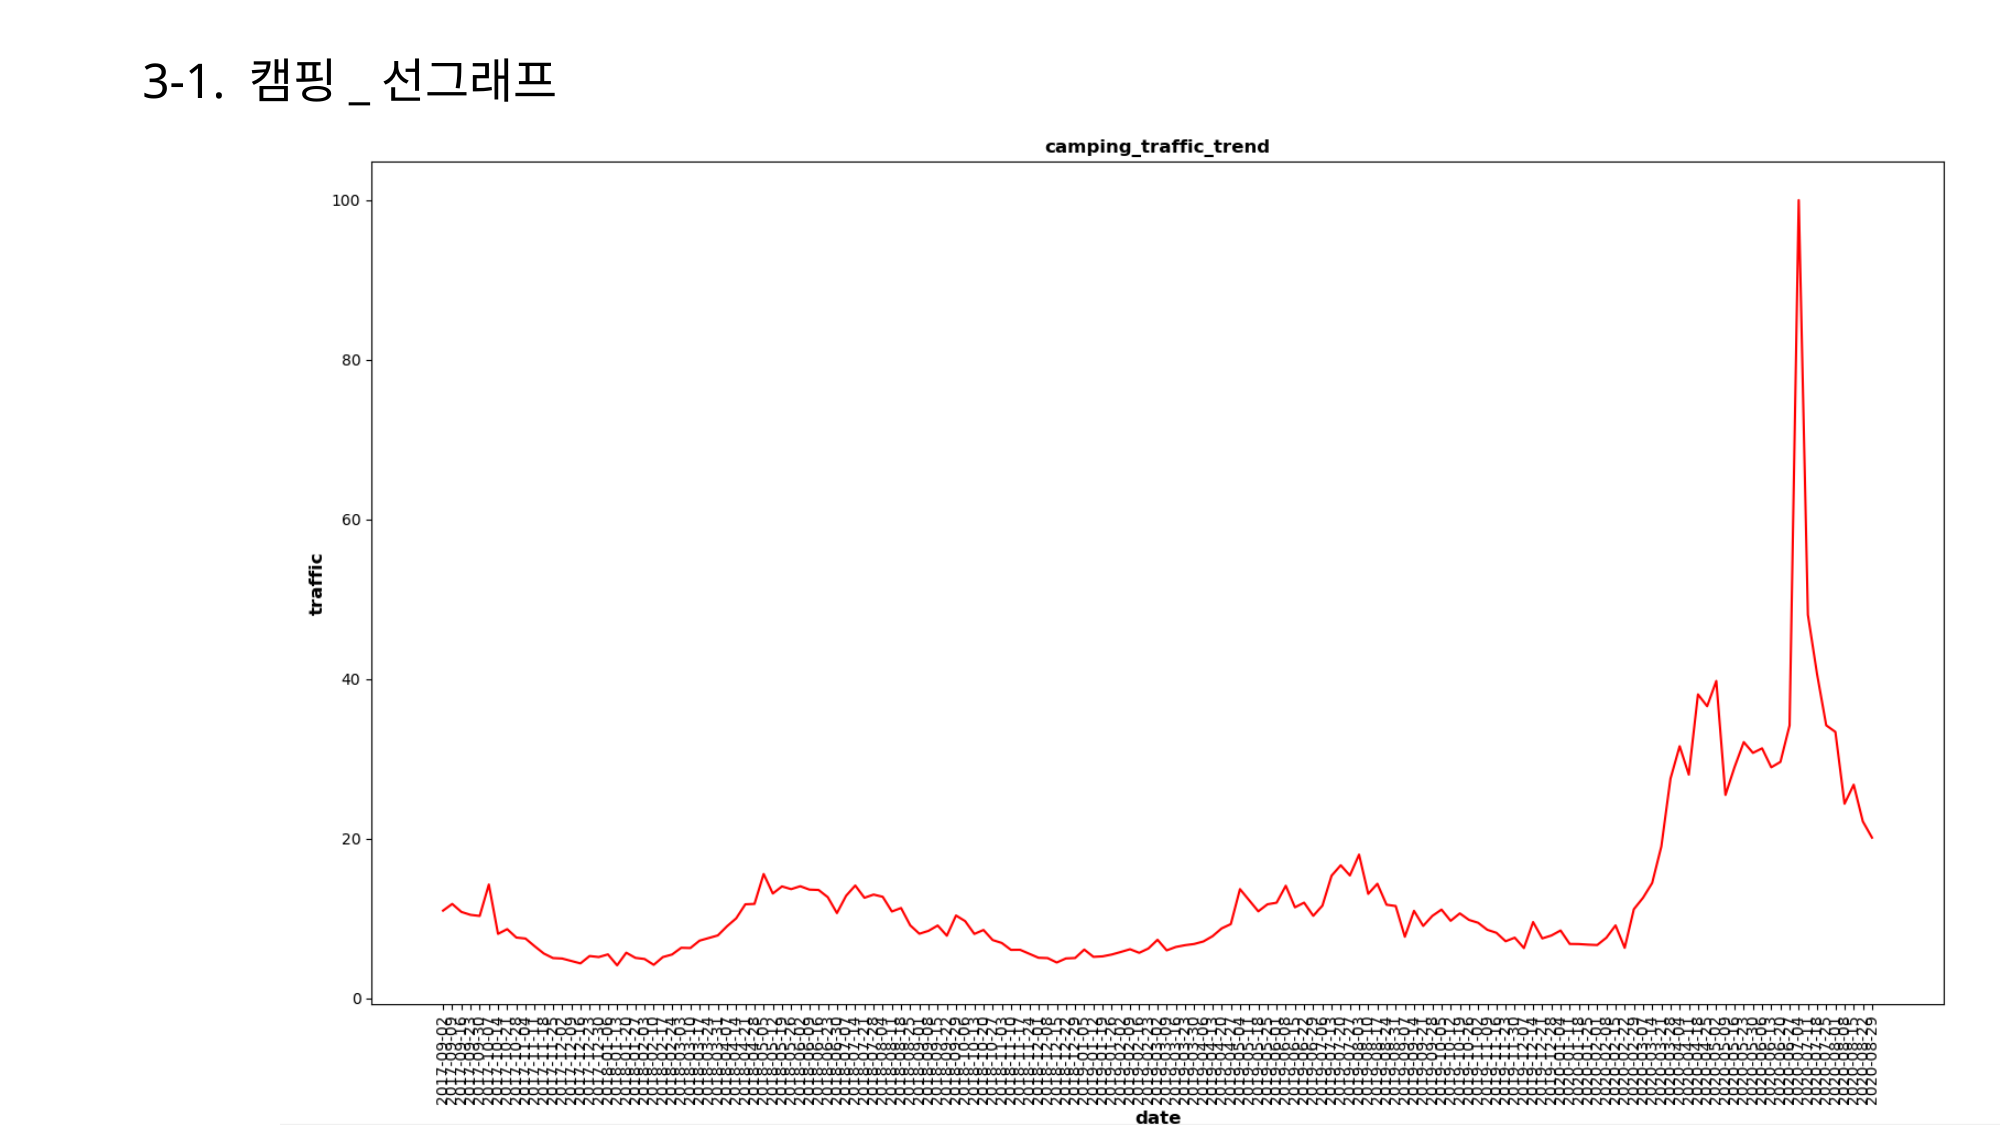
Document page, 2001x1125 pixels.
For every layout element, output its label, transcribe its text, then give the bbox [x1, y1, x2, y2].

subtitle 3-1. 캠핑_선그래프 [81, 49, 620, 117]
picture [280, 115, 2000, 1125]
